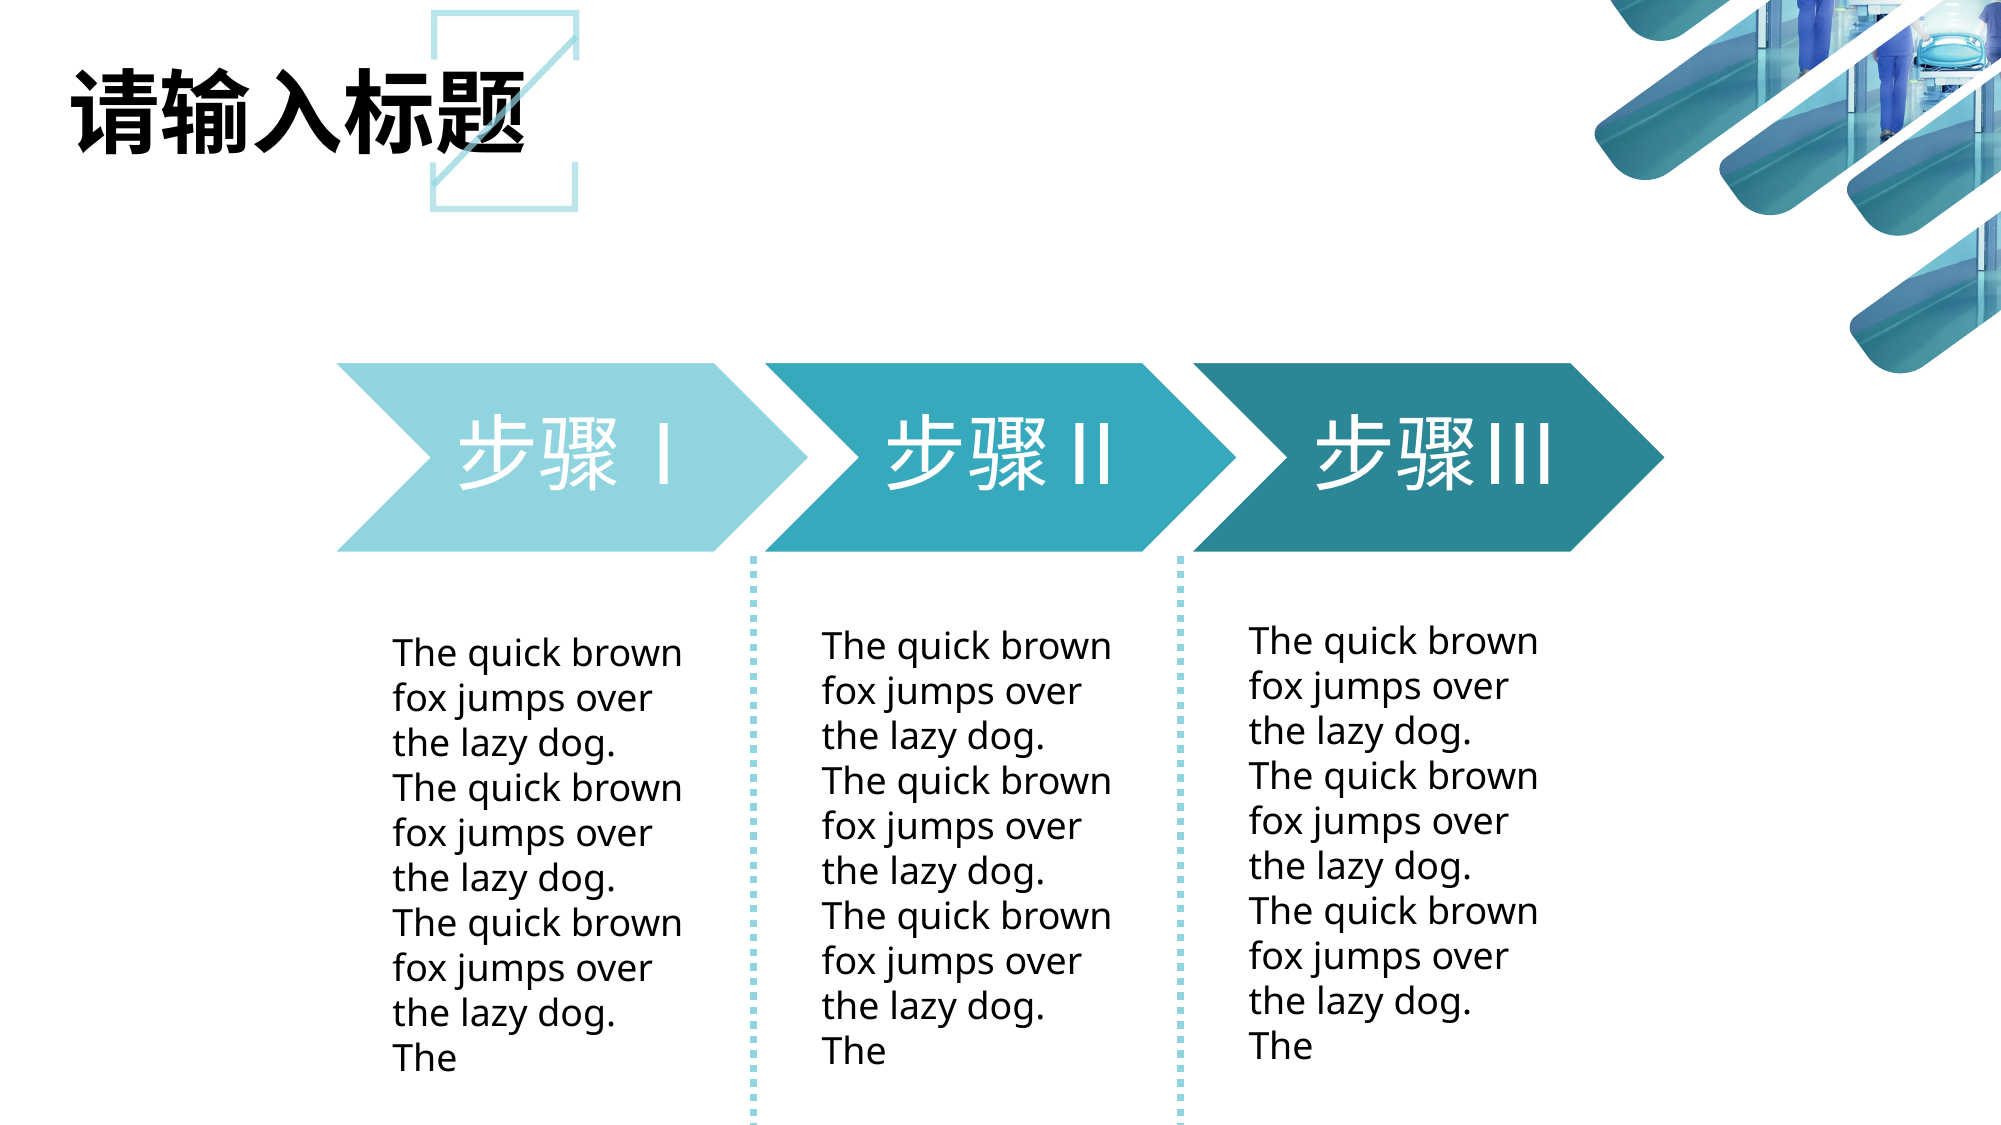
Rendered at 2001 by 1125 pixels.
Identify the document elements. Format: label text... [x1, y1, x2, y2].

text_box 请输入标题 [53, 47, 333, 173]
picture [1849, 211, 2001, 374]
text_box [1599, 0, 2000, 258]
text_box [333, 12, 1667, 1125]
